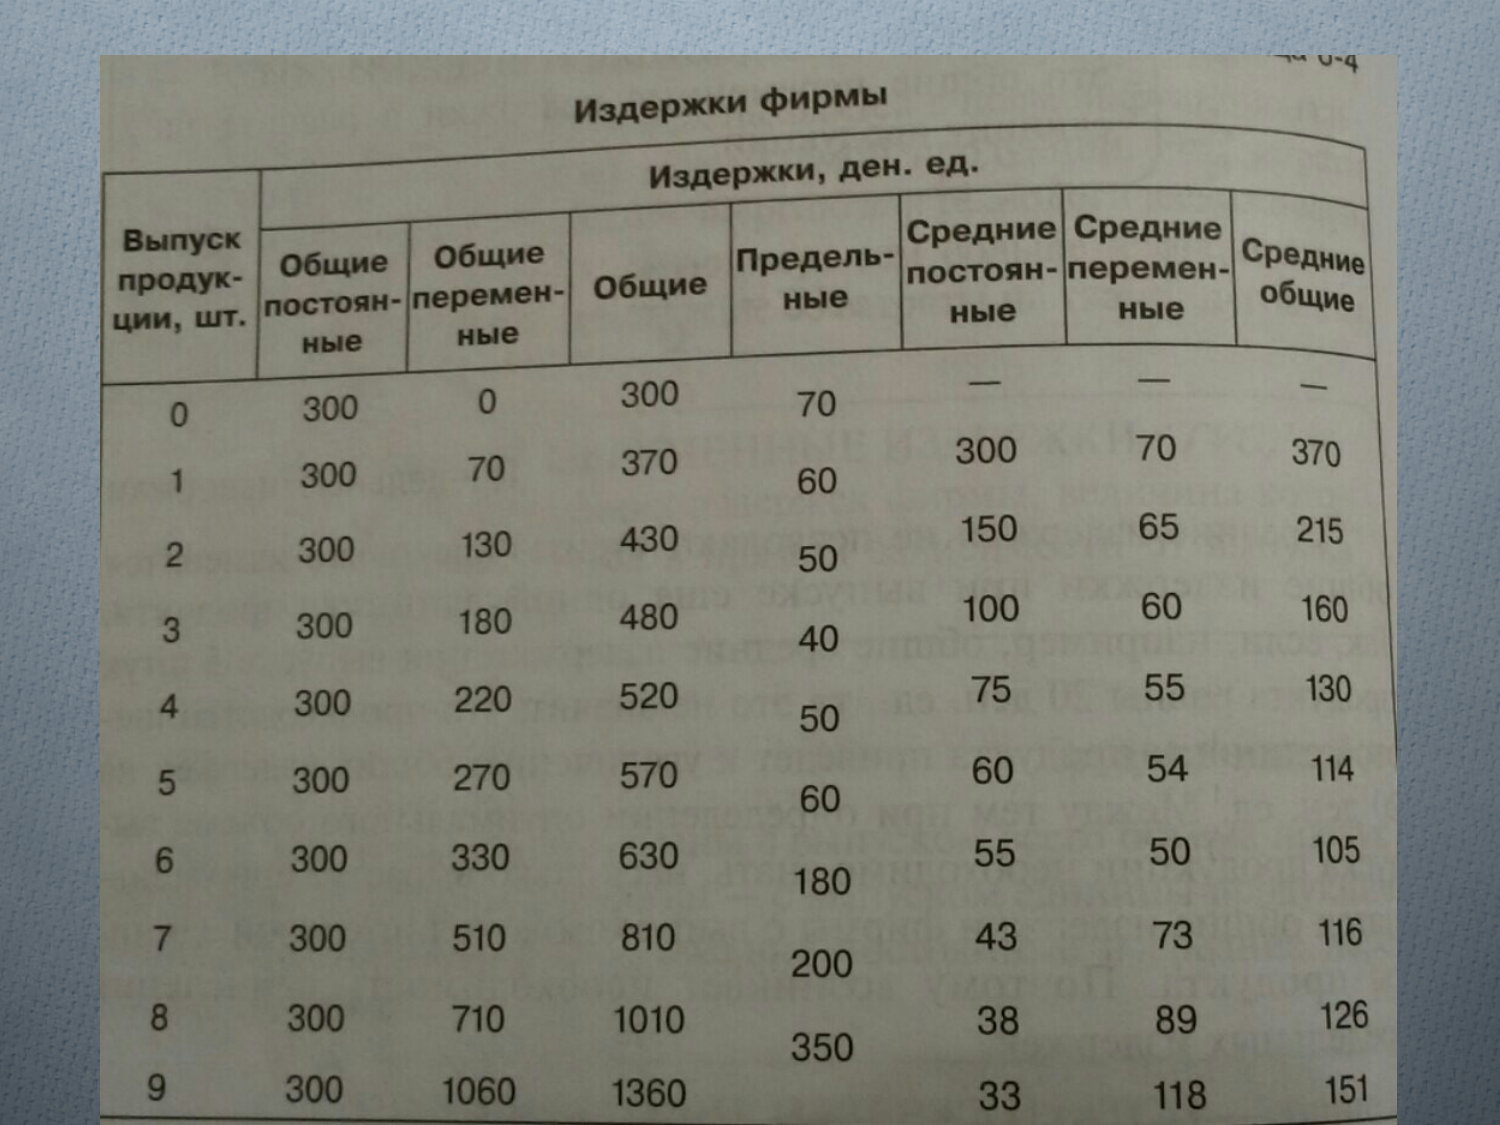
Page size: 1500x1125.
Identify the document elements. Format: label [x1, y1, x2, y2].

picture [75, 29, 1439, 1125]
